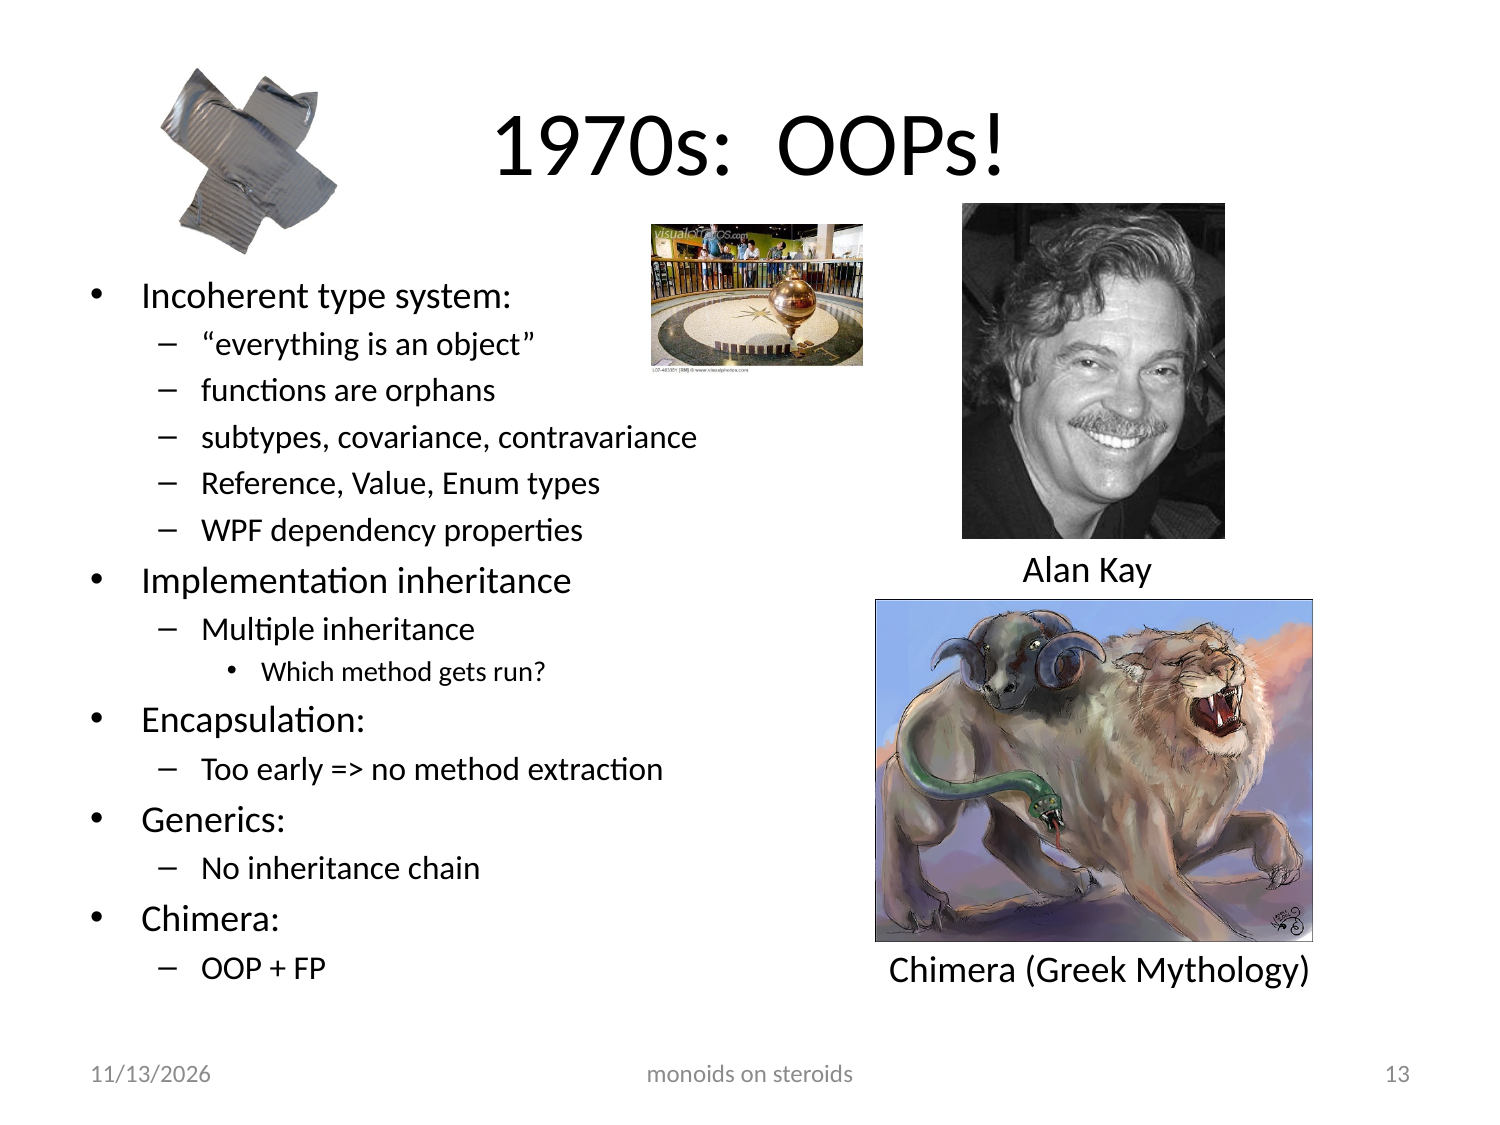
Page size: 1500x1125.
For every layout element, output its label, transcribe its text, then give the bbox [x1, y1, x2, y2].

list Incoherent type system: “everything is an object” functions are orphans subtypes, covariance, contravariance Reference, Value, Enum types WPF dependency properties Implementation inheritance Multiple inheritance Which method gets run? Encapsulation: Too early => no method extraction Generics: No inheritance chain Chimera: OOP + FP [75, 262, 1425, 1005]
title 1970s: OOPs! [75, 45, 1425, 233]
picture [962, 203, 1226, 540]
picture [149, 62, 341, 258]
picture [650, 223, 863, 374]
text_box Alan Kay [950, 537, 1225, 598]
footer monoids on steroids [512, 1042, 988, 1103]
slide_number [75, 1042, 425, 1103]
text_box Chimera (Greek Mythology) [862, 937, 1338, 998]
picture [874, 599, 1313, 942]
slide_number 13 [1074, 1042, 1425, 1103]
